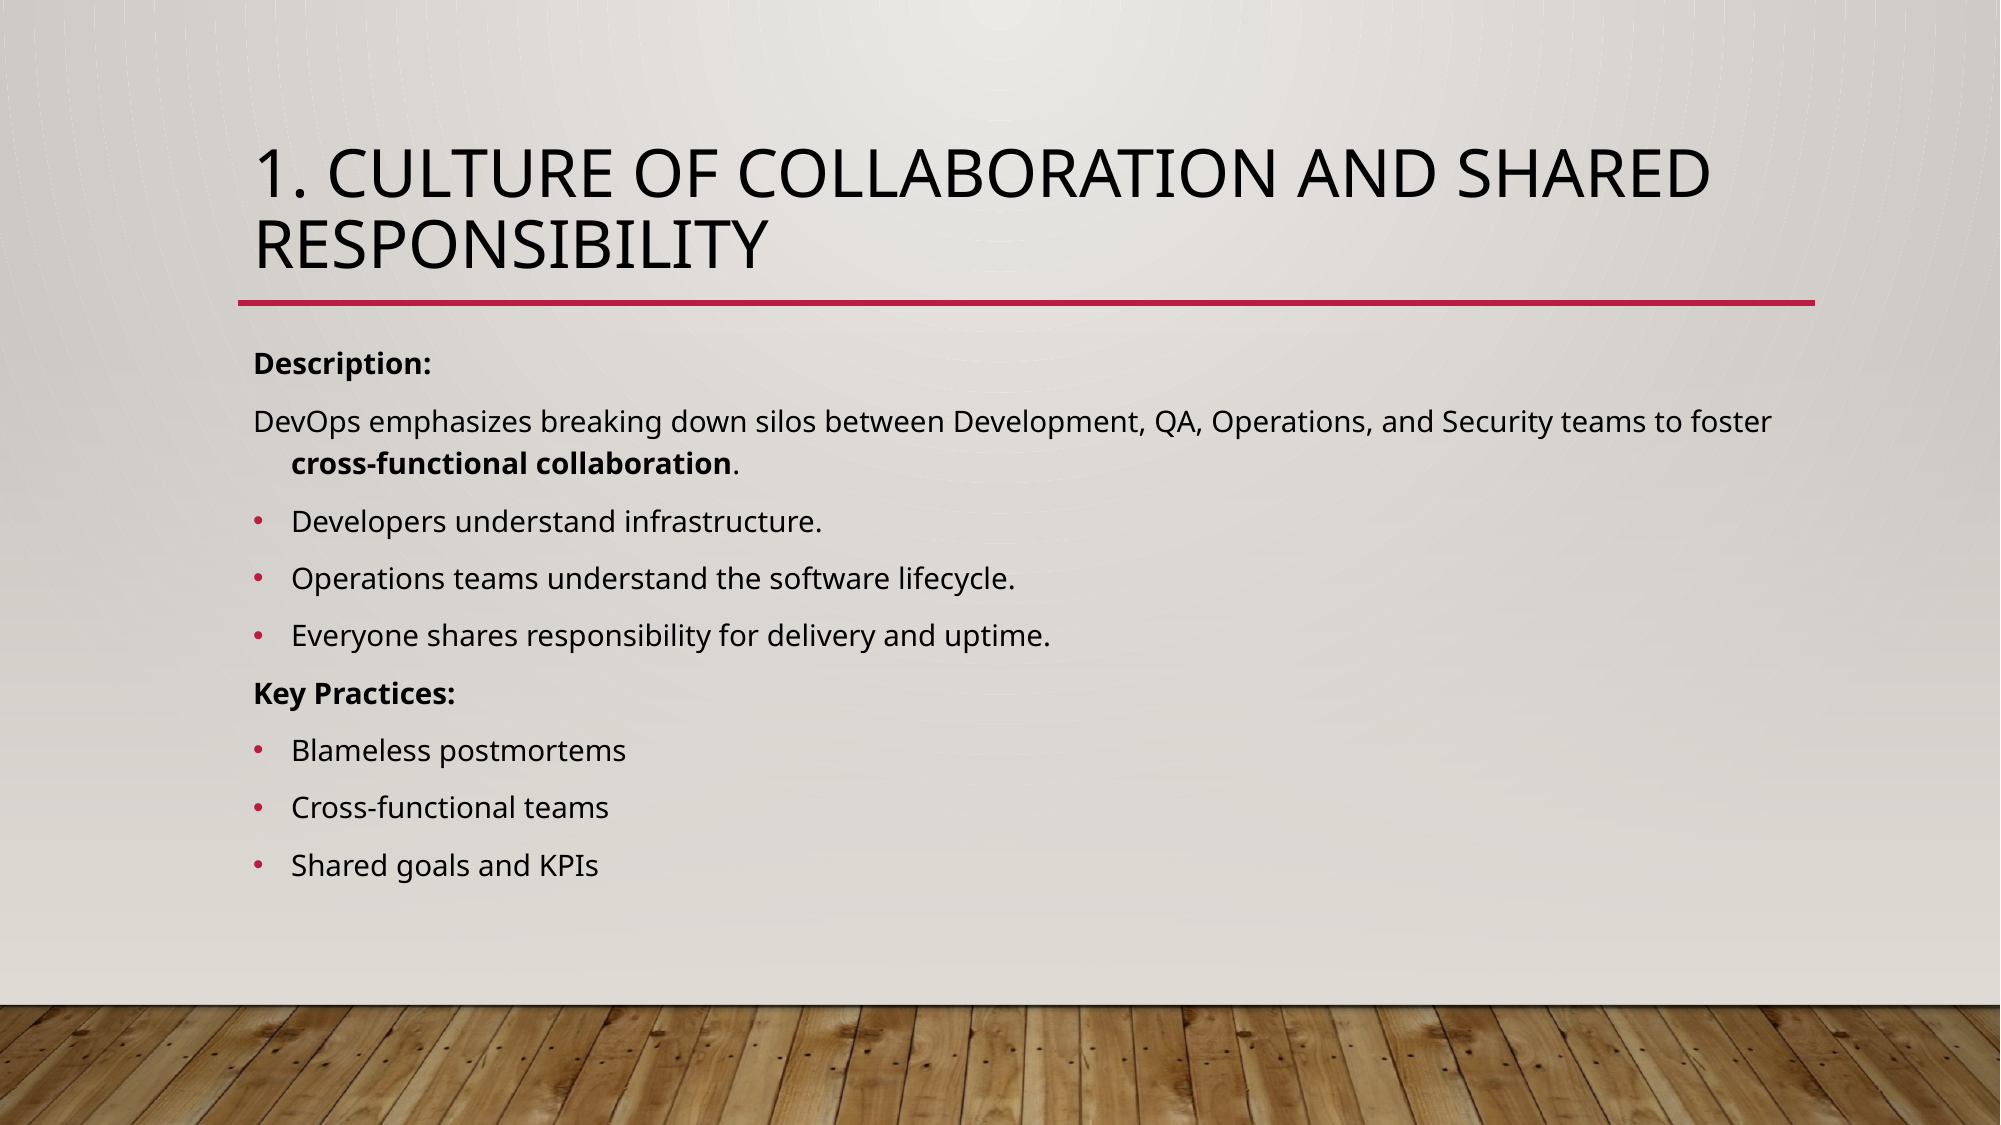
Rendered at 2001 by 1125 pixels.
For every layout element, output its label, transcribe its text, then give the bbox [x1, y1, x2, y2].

list Description: DevOps emphasizes breaking down silos between Development, QA, Operations, and Security teams to foster cross-functional collaboration. Developers understand infrastructure. Operations teams understand the software lifecycle. Everyone shares responsibility for delivery and uptime. Key Practices: Blameless postmortems Cross-functional teams Shared goals and KPIs [238, 330, 1814, 897]
title 1. Culture of Collaboration and Shared Responsibility [238, 131, 1814, 305]
picture [0, 1005, 2000, 1125]
